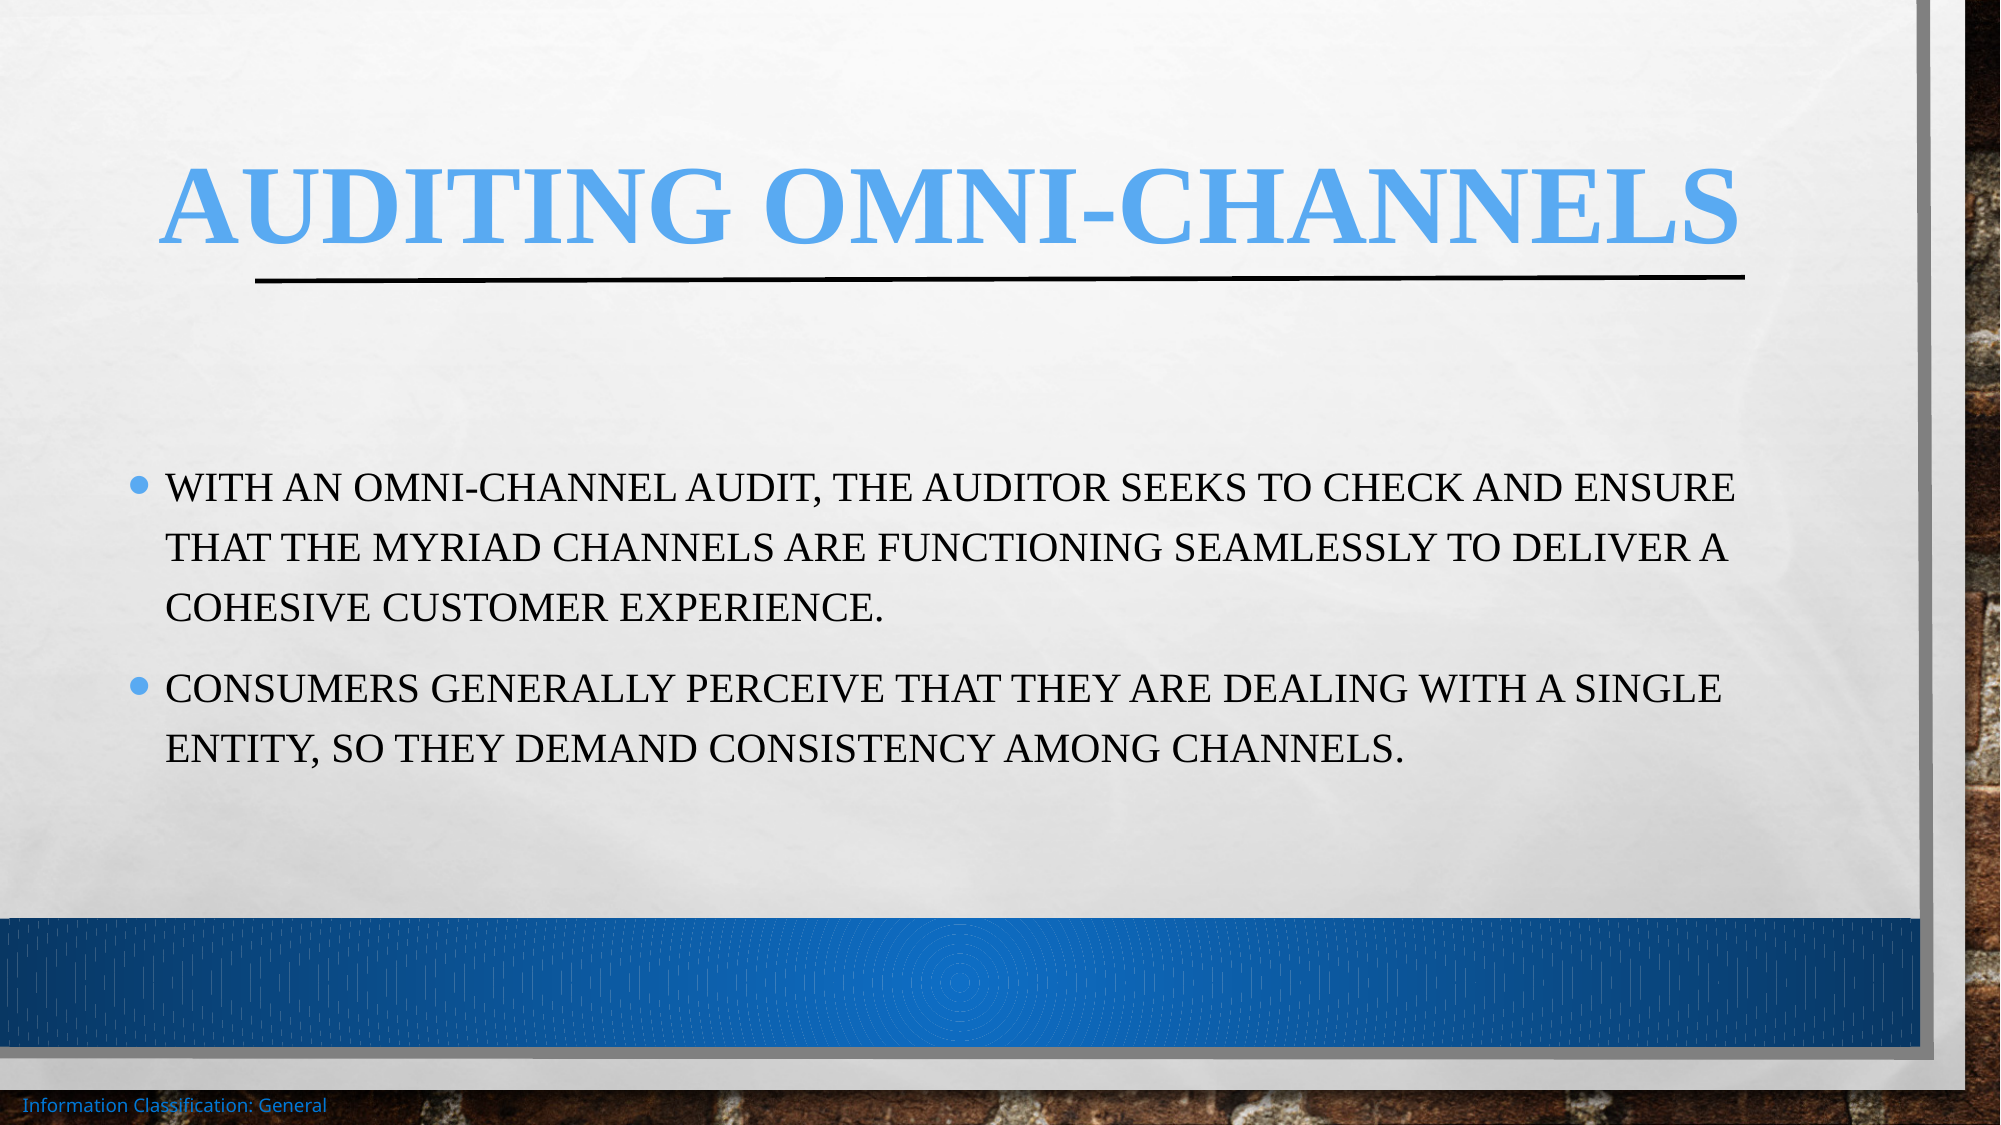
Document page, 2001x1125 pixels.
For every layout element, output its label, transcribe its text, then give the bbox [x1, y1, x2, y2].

list With an omni-channel audit, the auditor seeks to check and ensure that the myriad channels are functioning seamlessly to deliver a cohesive customer experience. Consumers generally perceive that they are dealing with a single entity, so they demand consistency among channels. [112, 338, 1818, 882]
title Auditing Omni-Channels [112, 112, 1818, 302]
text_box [254, 276, 1746, 282]
picture [0, 0, 2000, 1125]
